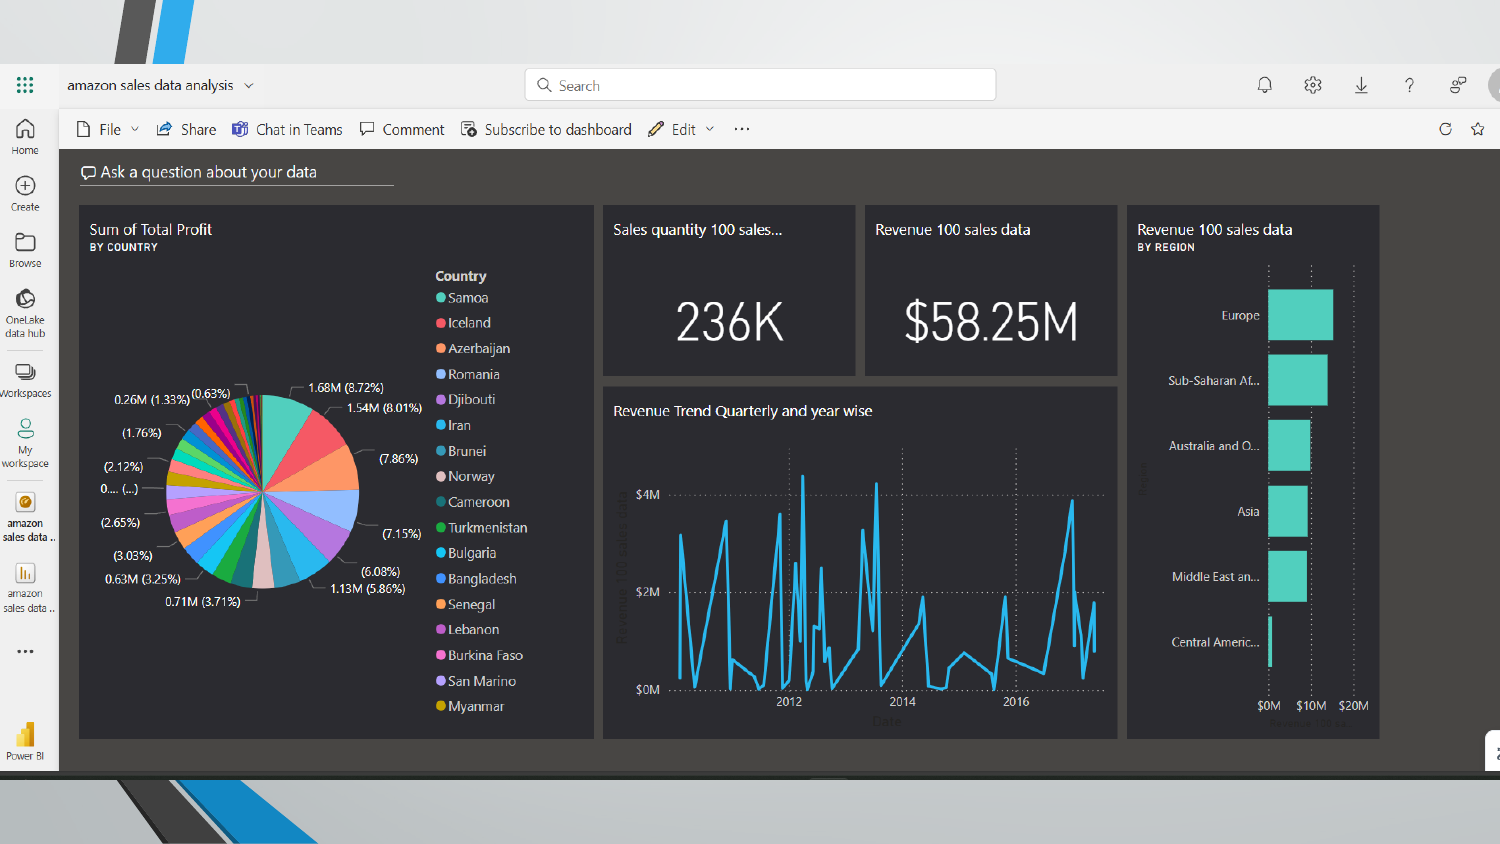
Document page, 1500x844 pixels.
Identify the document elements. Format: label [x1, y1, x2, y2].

picture [0, 64, 1500, 780]
